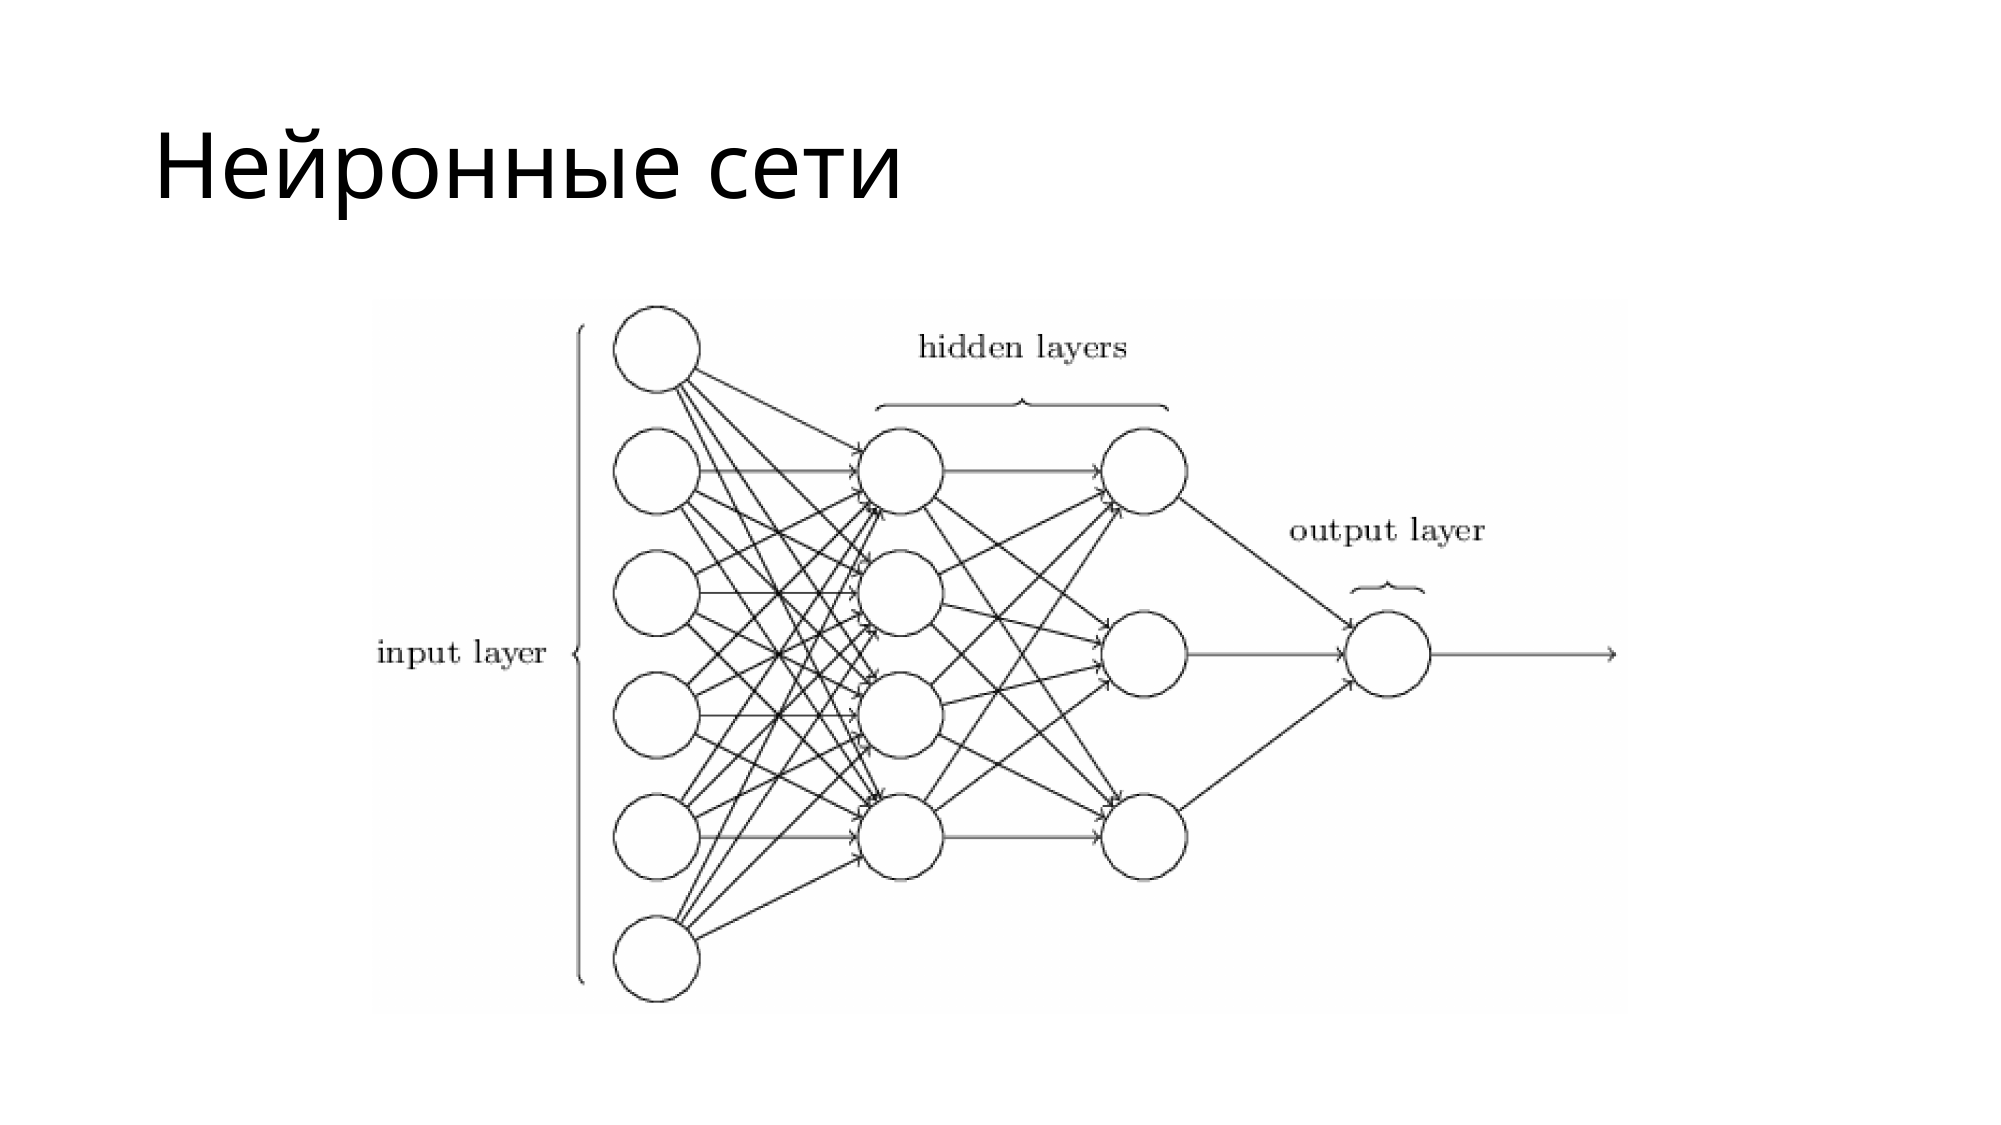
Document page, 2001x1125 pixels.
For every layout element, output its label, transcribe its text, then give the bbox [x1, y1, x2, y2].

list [372, 299, 1628, 1014]
title Нейронные сети [137, 59, 1863, 278]
